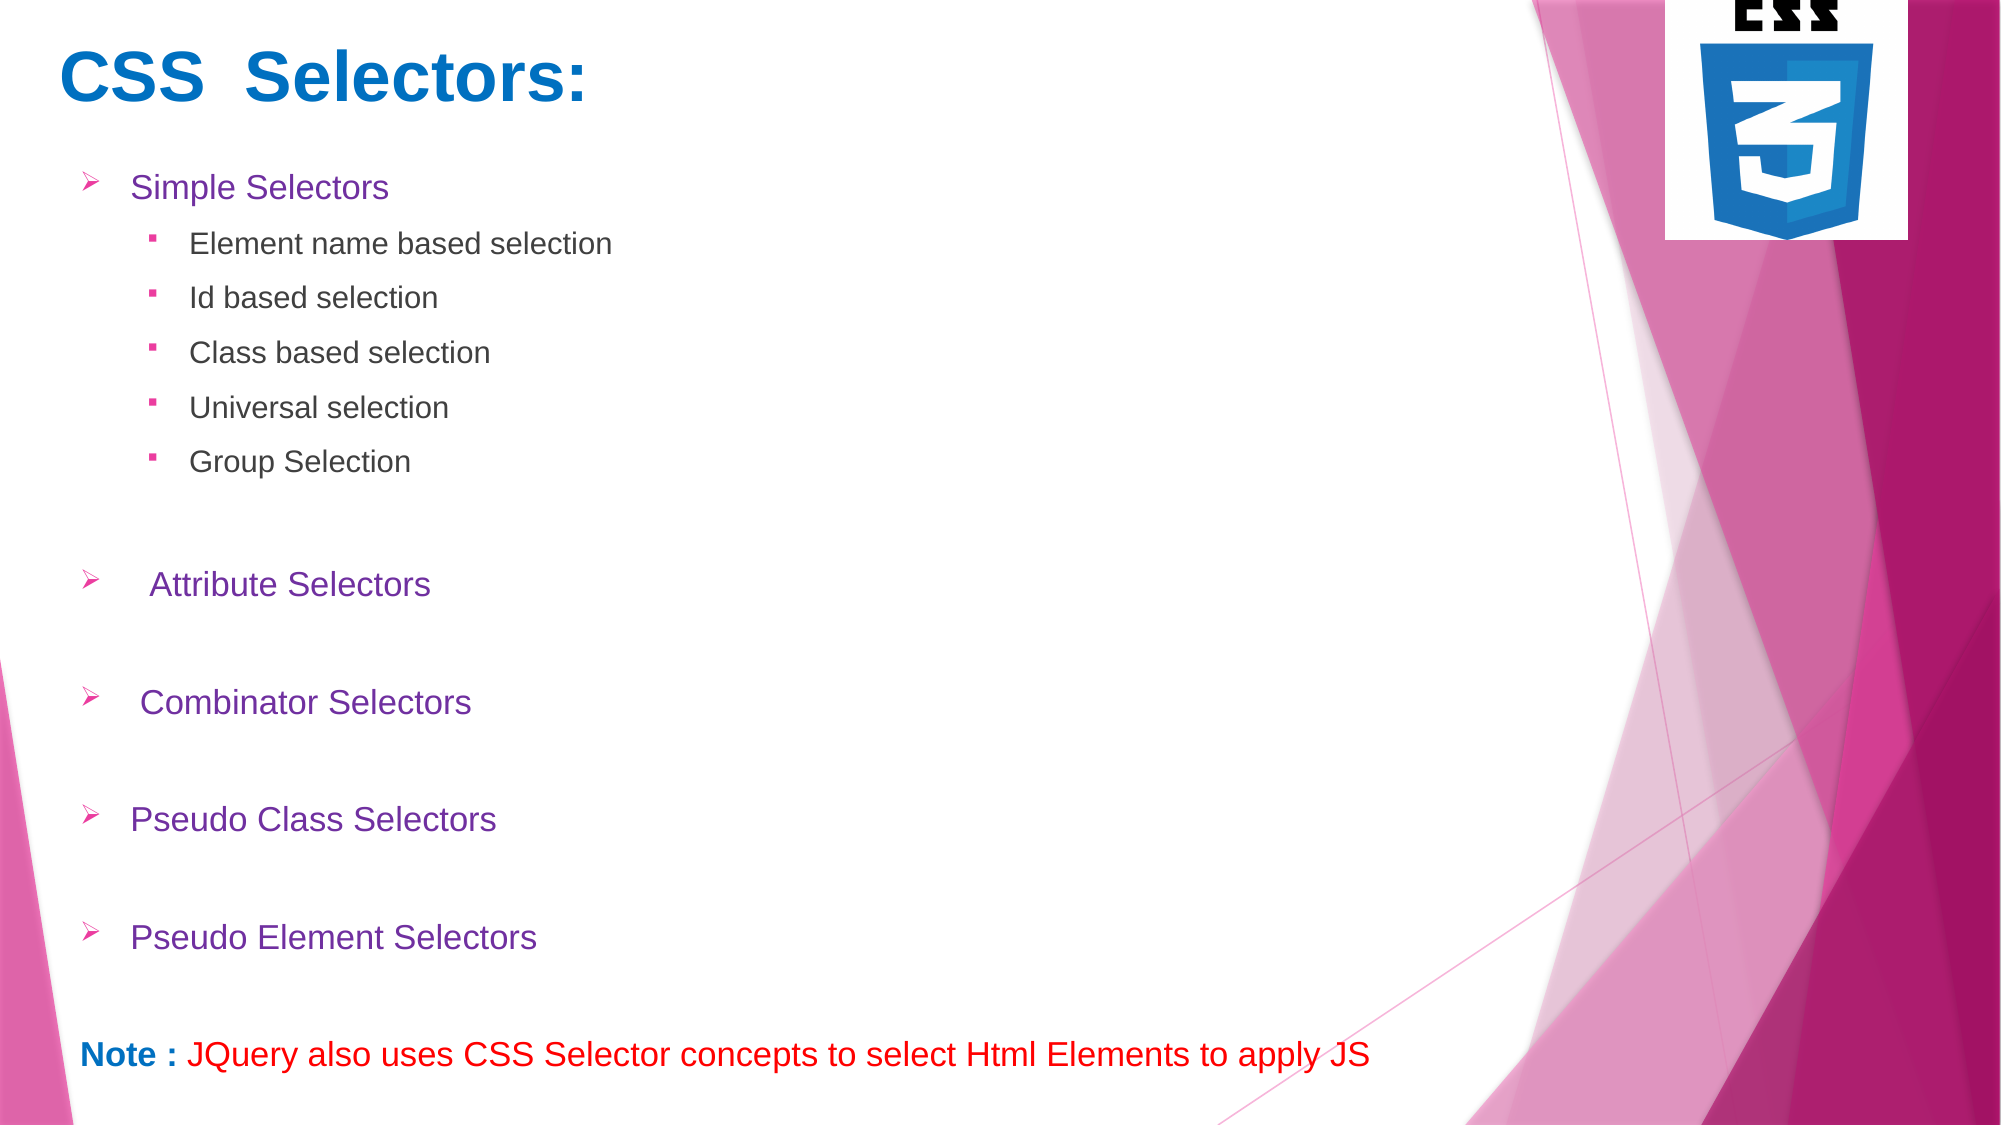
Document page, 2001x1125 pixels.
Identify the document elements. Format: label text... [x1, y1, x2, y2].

list Simple Selectors Element name based selection Id based selection Class based selection Universal selection Group Selection Attribute Selectors Combinator Selectors Pseudo Class Selectors Pseudo Element Selectors Note : JQuery also uses CSS Selector concepts to select Html Elements to apply JS [64, 102, 1629, 1084]
title CSS Selectors: [24, 22, 613, 133]
picture [1665, 0, 1908, 241]
